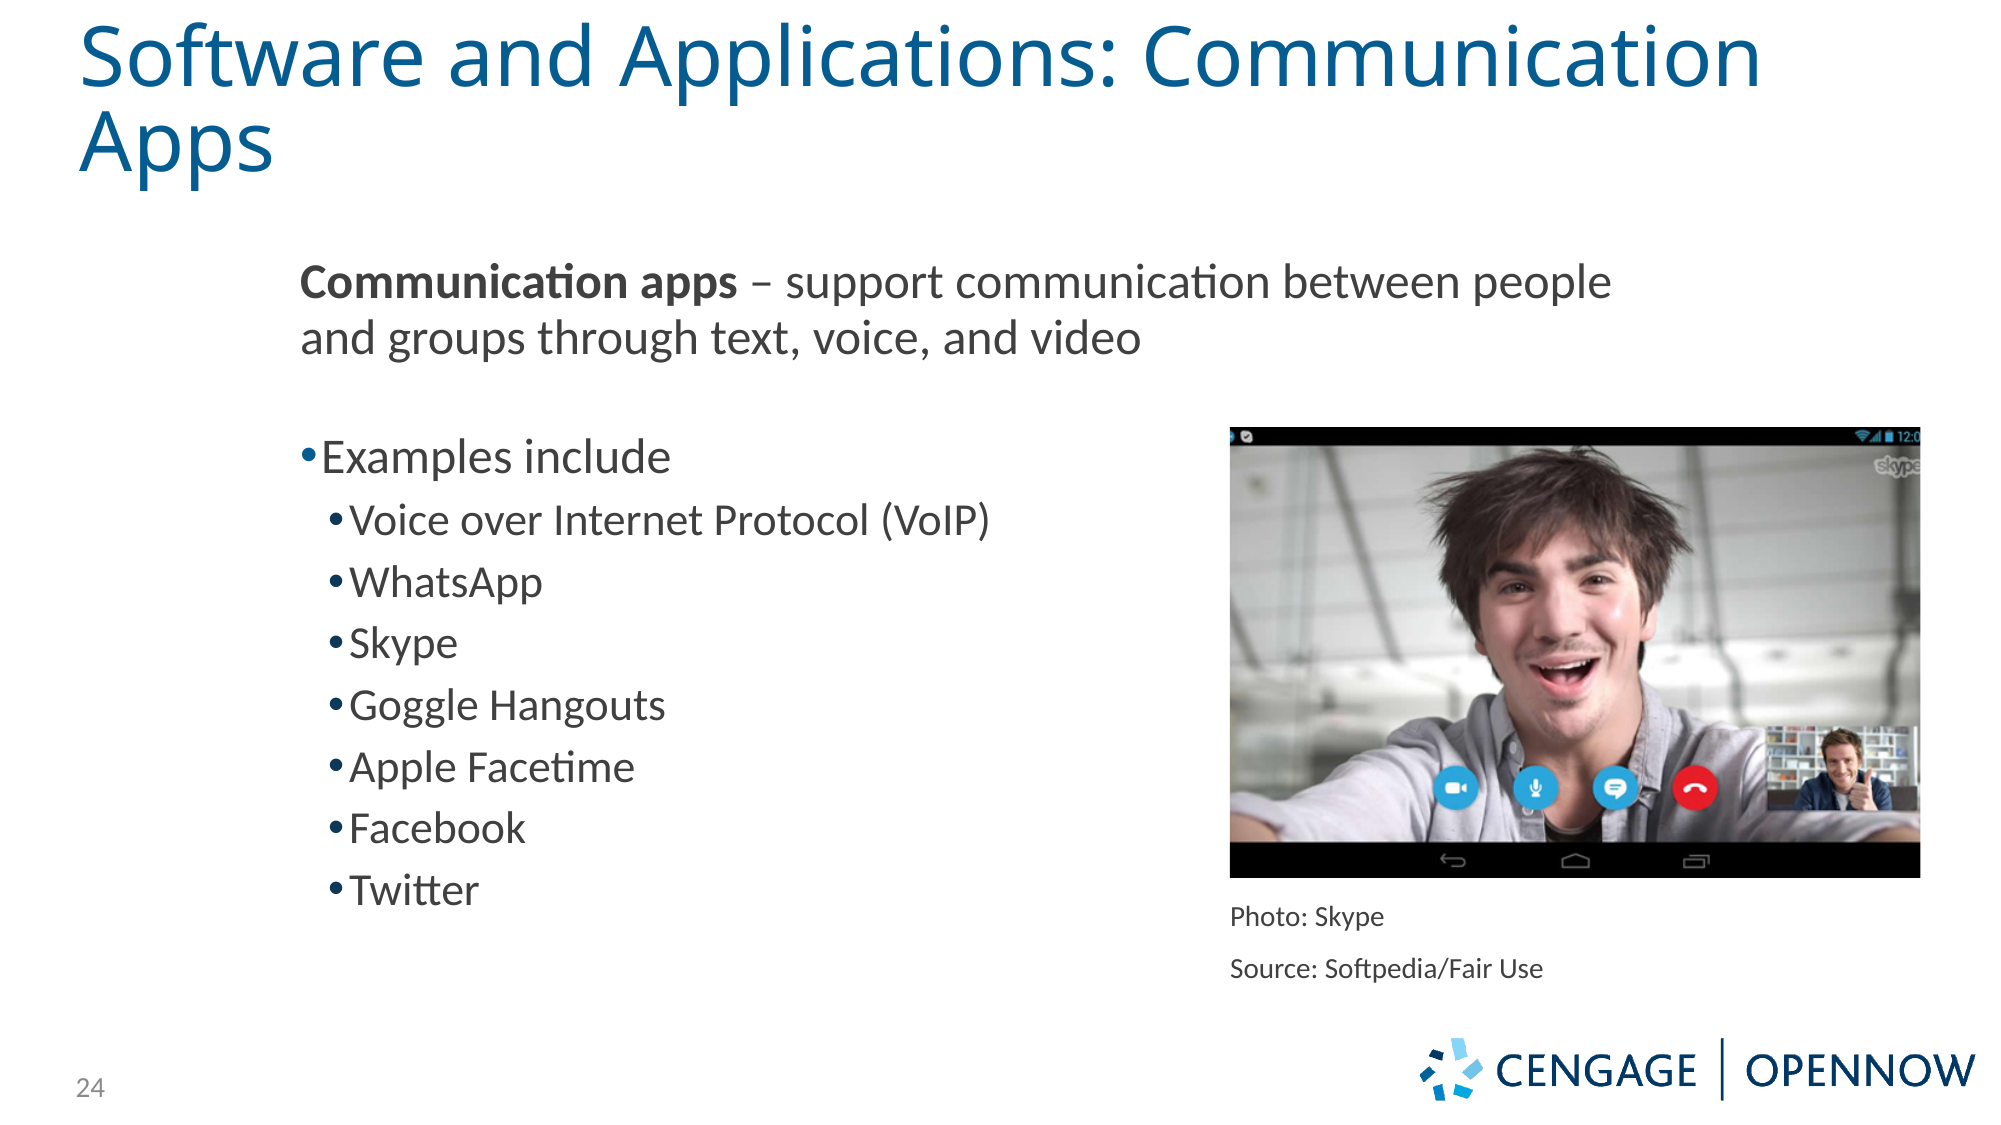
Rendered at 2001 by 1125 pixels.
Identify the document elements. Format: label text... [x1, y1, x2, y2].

title Software and Applications: Communication Apps [79, 59, 1921, 147]
list Examples include Voice over Internet Protocol (VoIP) WhatsApp Skype Goggle Hangouts Apple Facetime Facebook Twitter [300, 427, 1200, 990]
picture [1229, 427, 1921, 878]
list Communication apps – support communication between people and groups through text, voice, and video [300, 252, 1680, 403]
list Photo: Skype Source: Softpedia/Fair Use [1230, 900, 1921, 990]
picture [1395, 1013, 2000, 1125]
